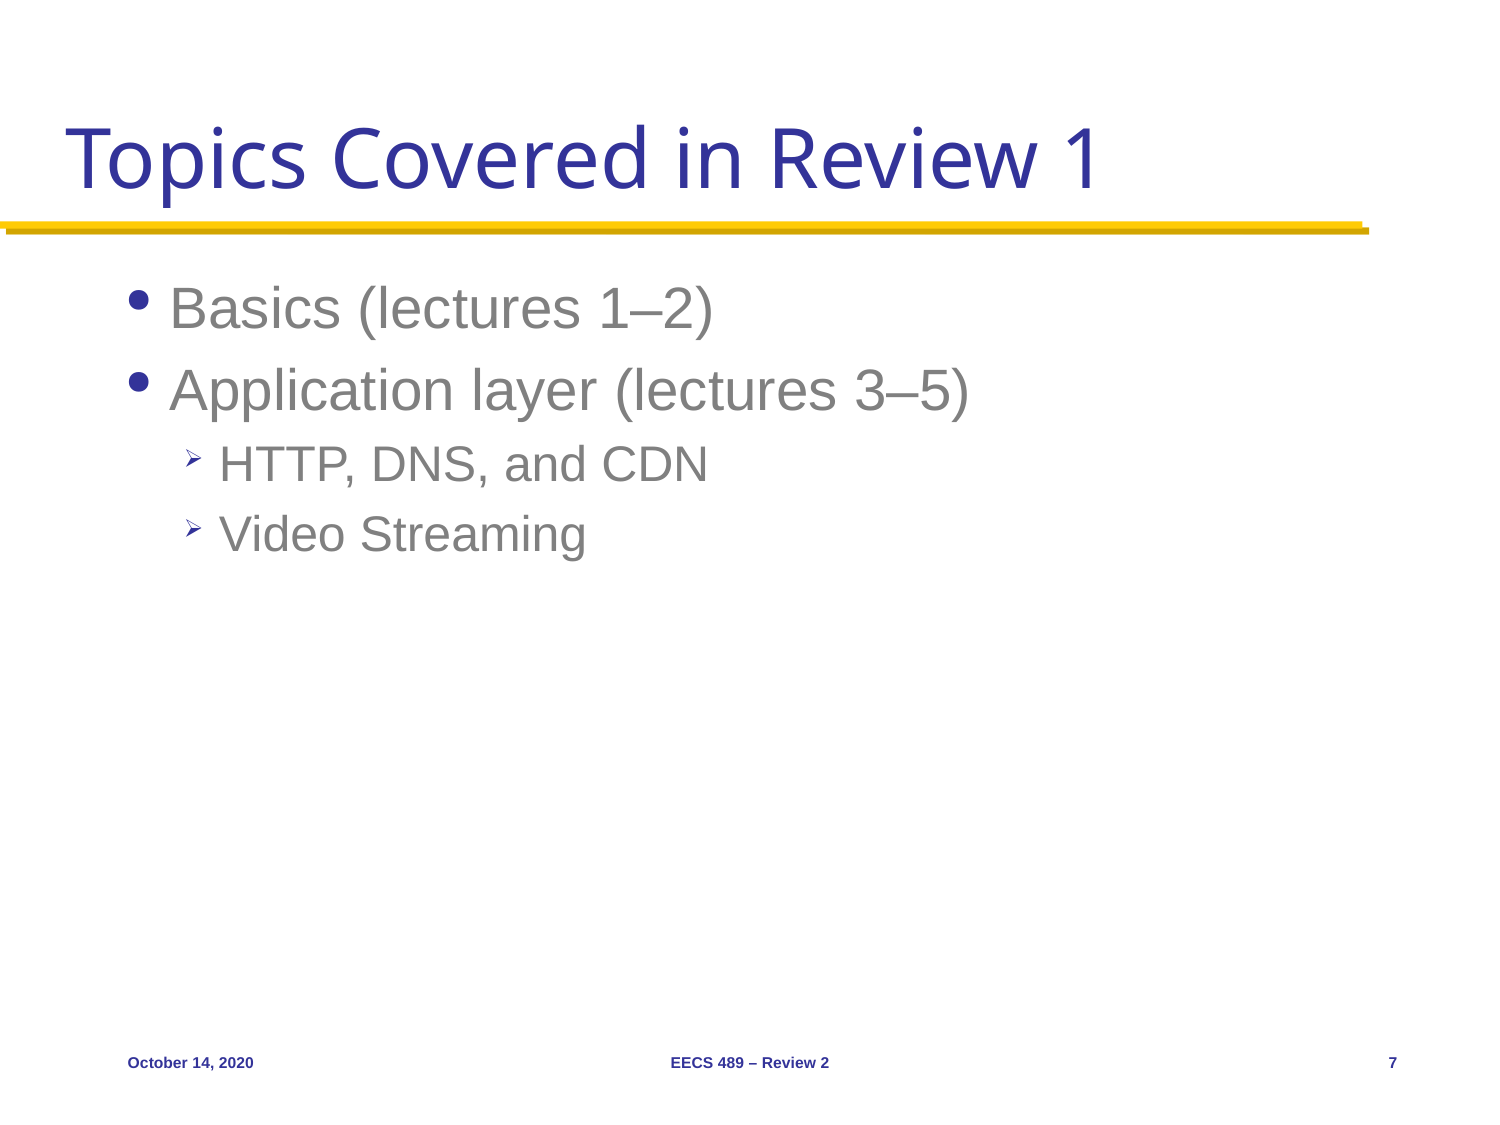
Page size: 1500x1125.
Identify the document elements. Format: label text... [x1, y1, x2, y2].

title Topics Covered in Review 1 [49, 24, 1451, 213]
list Basics (lectures 1–2) Application layer (lectures 3–5) HTTP, DNS, and CDN Video Streaming [112, 262, 1413, 988]
footer EECS 489 – Review 2 [512, 1024, 988, 1101]
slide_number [112, 1024, 426, 1101]
slide_number 7 [1312, 1024, 1413, 1101]
